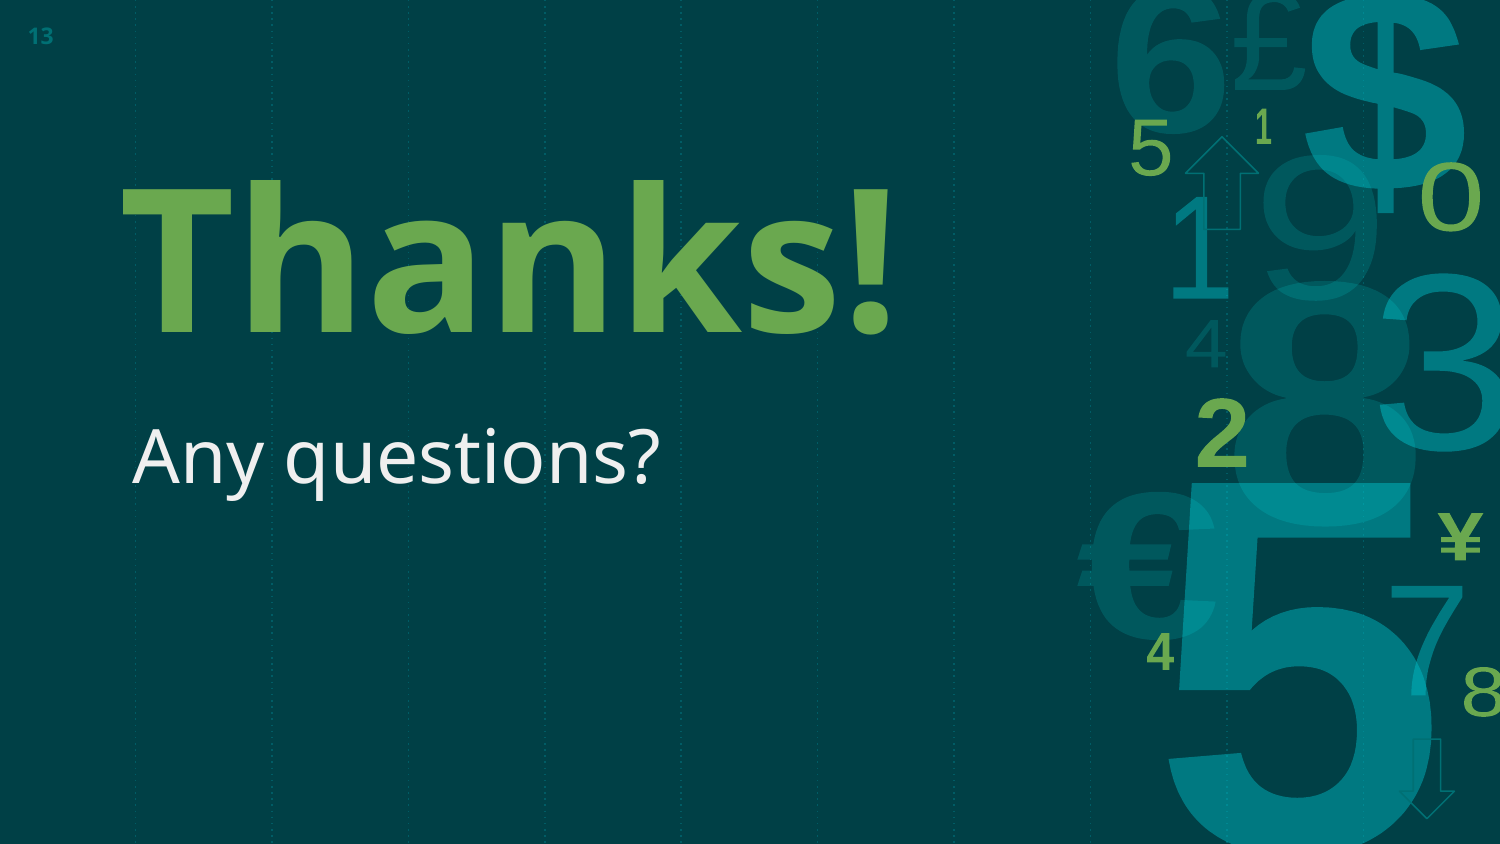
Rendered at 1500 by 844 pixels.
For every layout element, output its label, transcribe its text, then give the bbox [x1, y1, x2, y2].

title Thanks! [104, 197, 1187, 388]
subtitle Any questions? [117, 394, 1199, 523]
slide_number 13 [12, 6, 103, 66]
